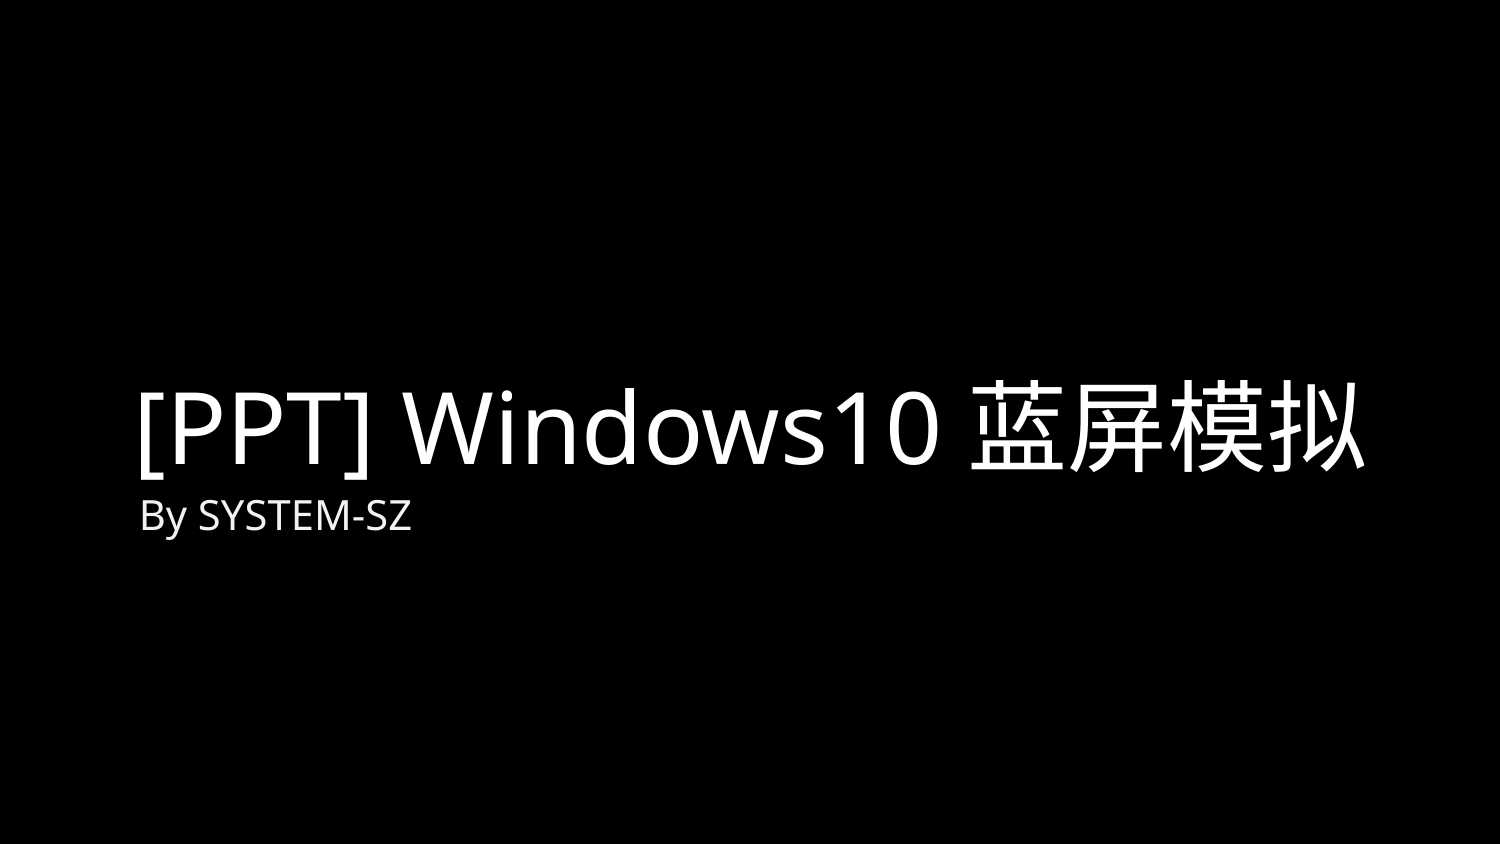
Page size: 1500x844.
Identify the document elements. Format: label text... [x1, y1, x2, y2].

text_box By SYSTEM-SZ [123, 481, 1500, 547]
text_box [PPT] Windows10蓝屏模拟 [41, 357, 1459, 492]
